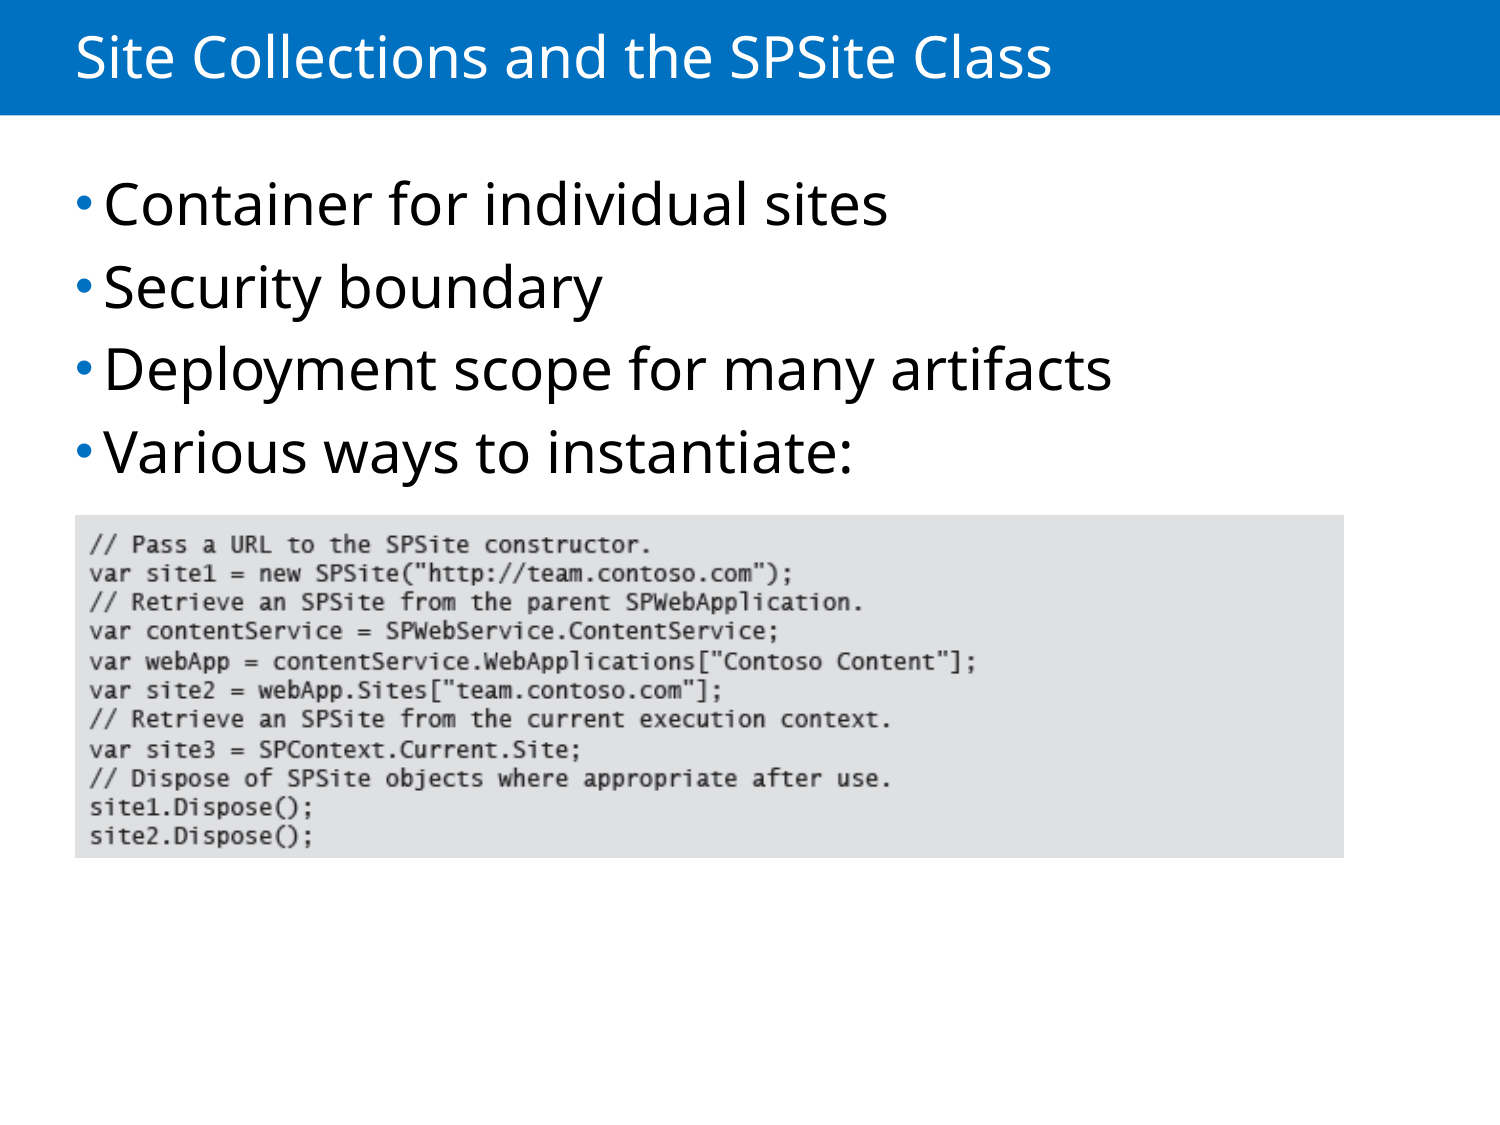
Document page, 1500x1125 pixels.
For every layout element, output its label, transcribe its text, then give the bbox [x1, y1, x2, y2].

picture [74, 514, 1345, 859]
title Site Collections and the SPSite Class [75, 0, 1351, 122]
text_box Container for individual sites Security boundary Deployment scope for many artifacts Various ways to instantiate: [75, 167, 1408, 1012]
